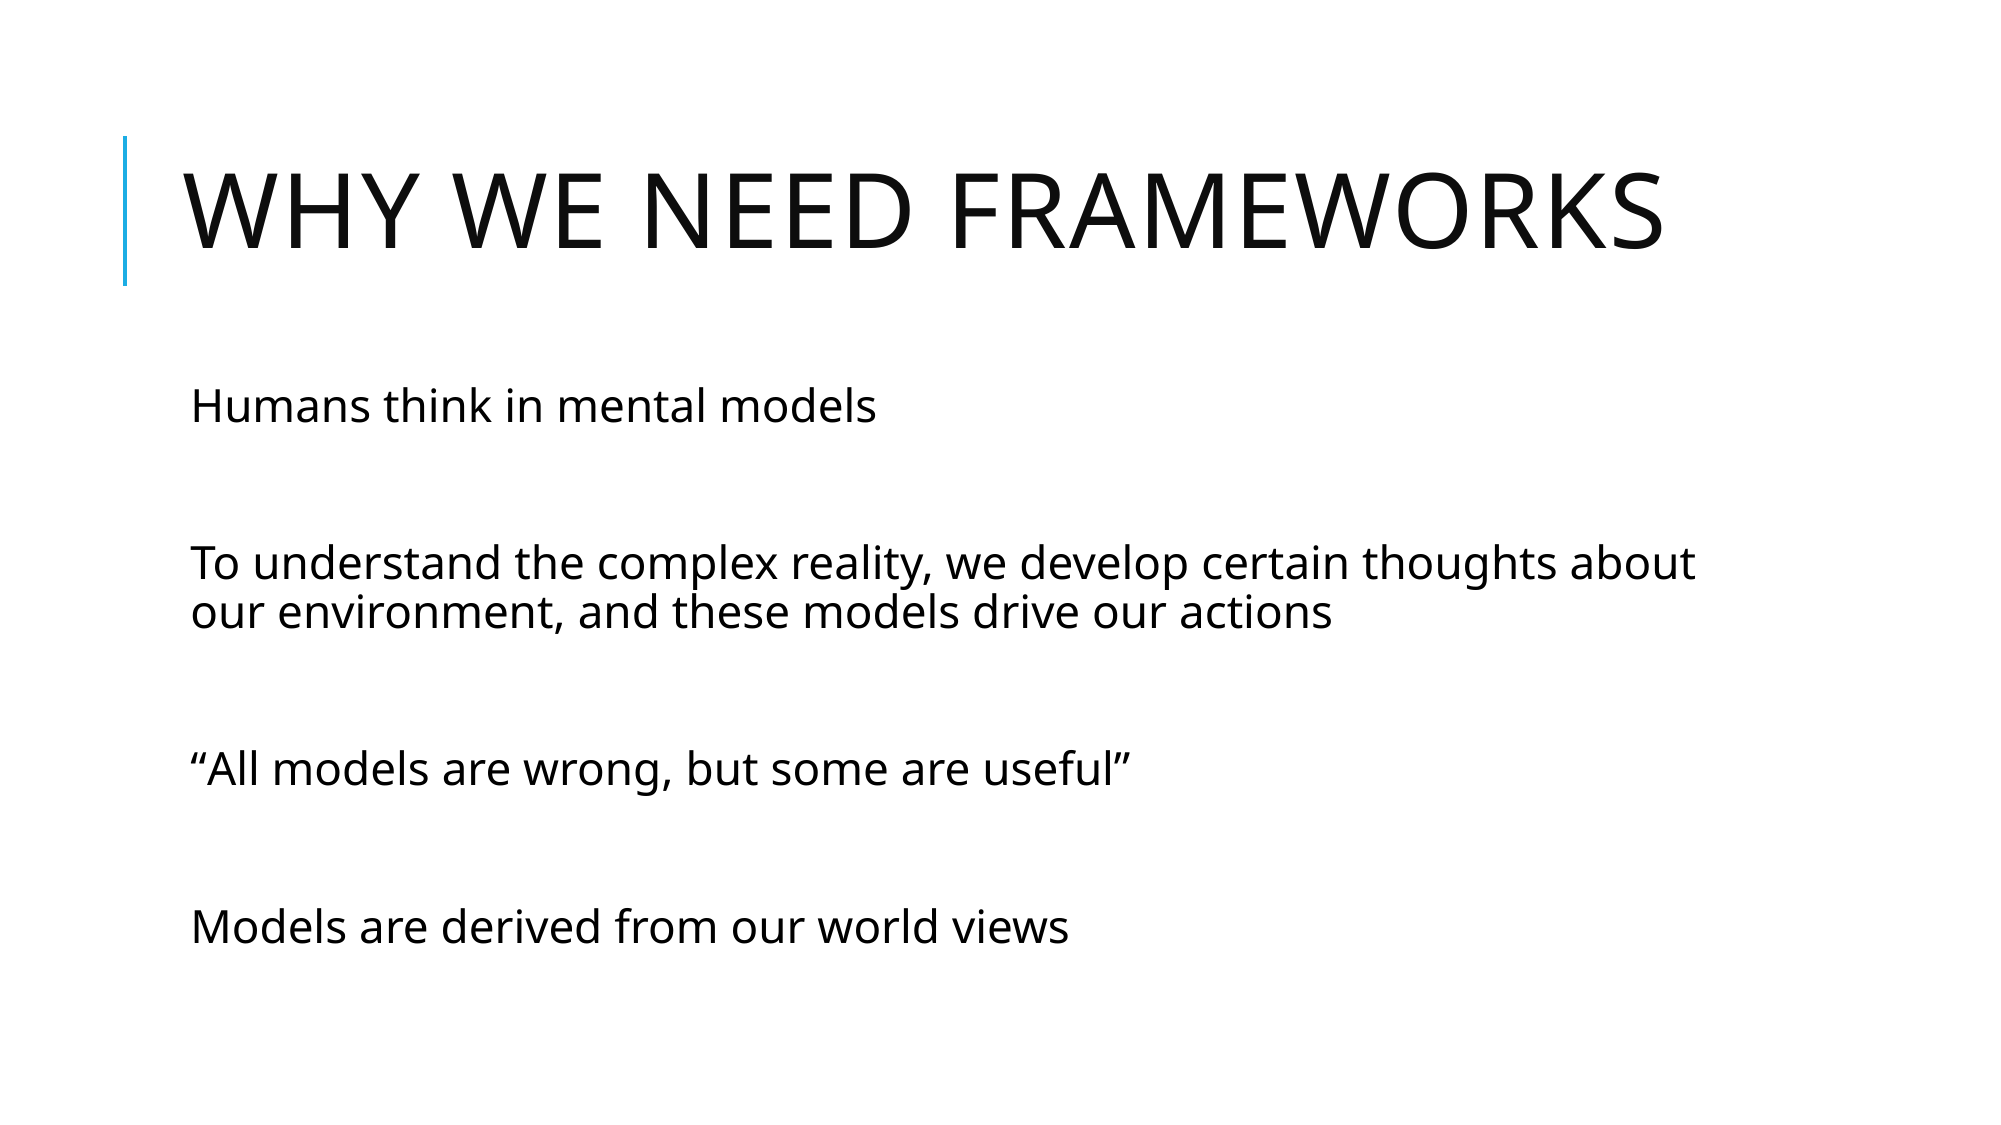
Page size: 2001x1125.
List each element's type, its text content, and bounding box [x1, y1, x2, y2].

title Why we need Frameworks [168, 96, 1763, 342]
list Humans think in mental models To understand the complex reality, we develop certain thoughts about our environment, and these models drive our actions “All models are wrong, but some are useful” Models are derived from our world views [168, 375, 1763, 1035]
